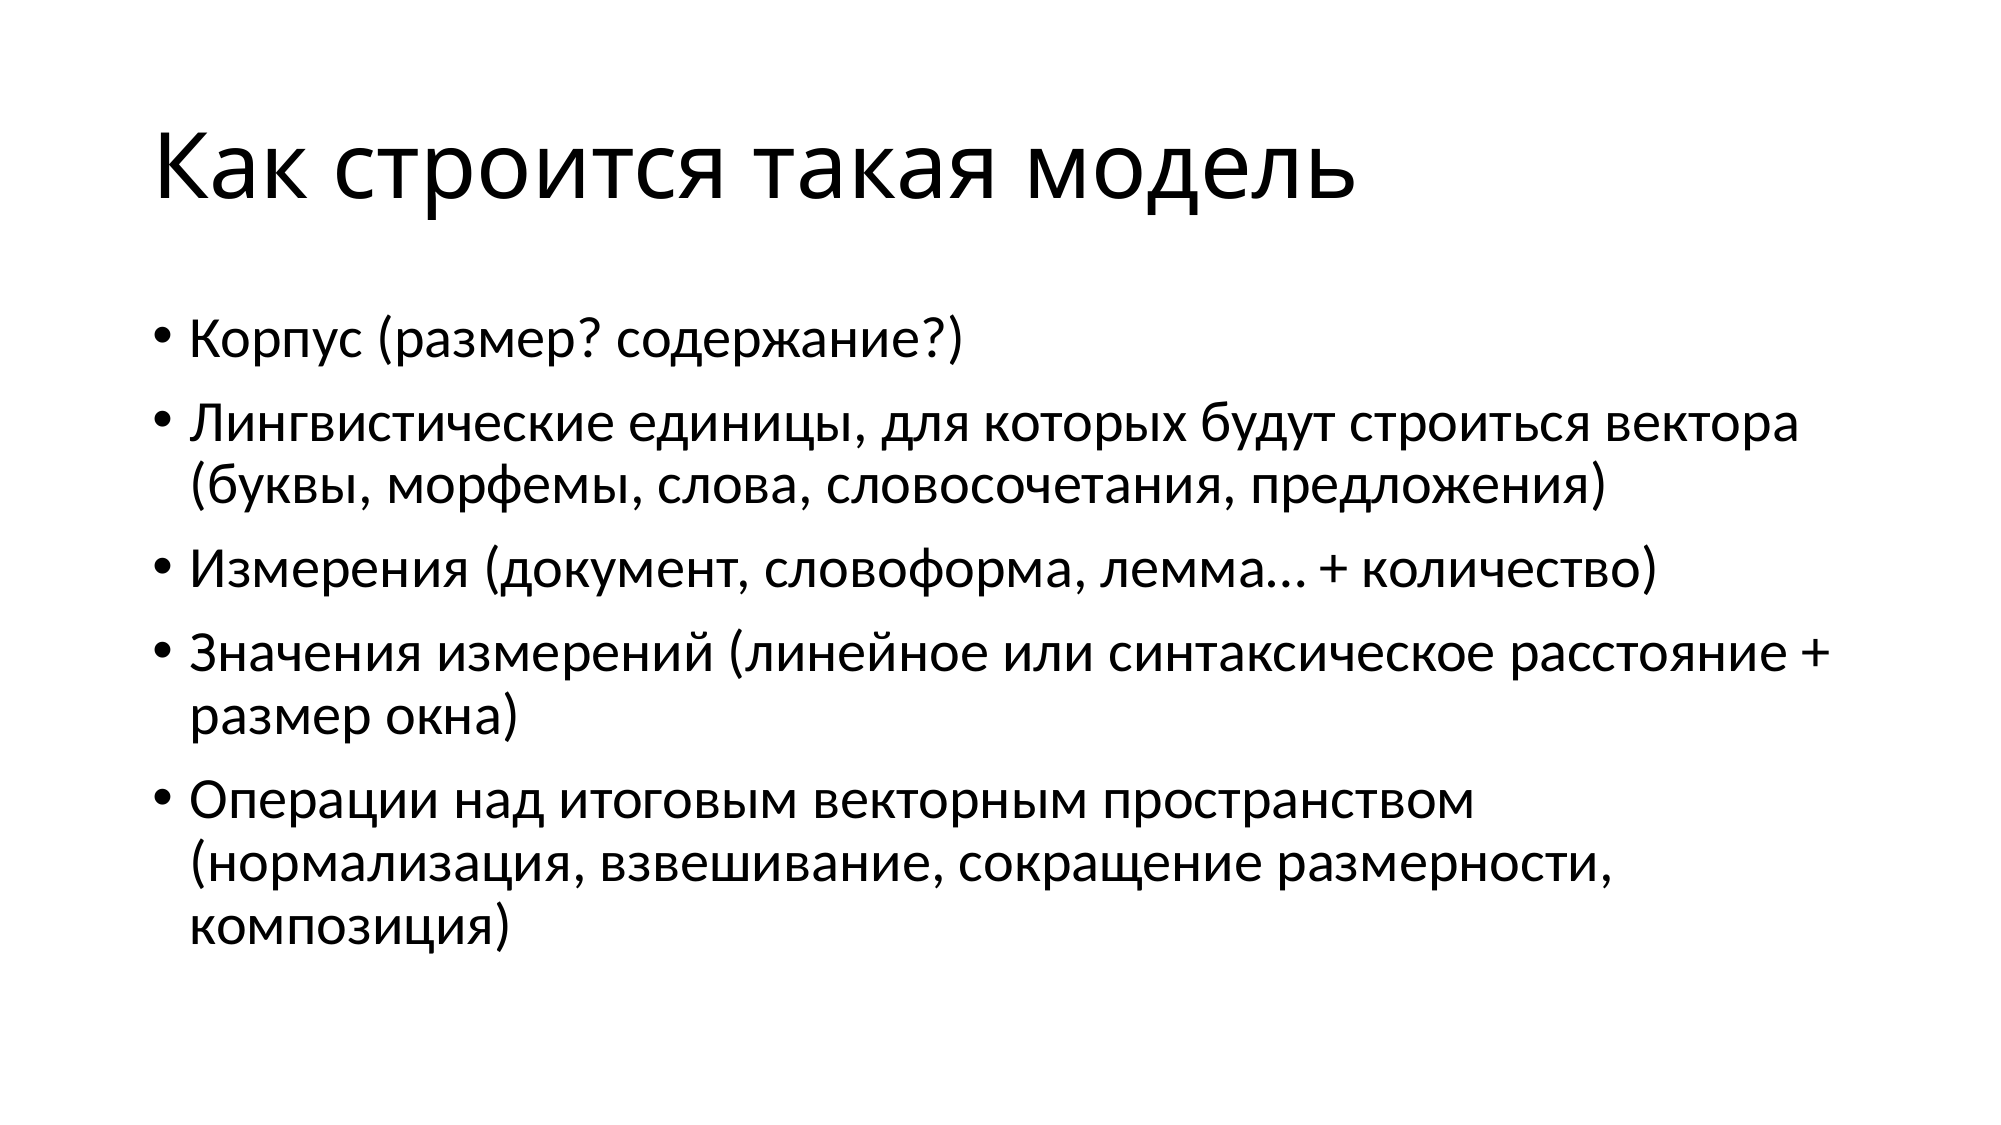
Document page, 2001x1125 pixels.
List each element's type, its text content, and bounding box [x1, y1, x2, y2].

list Корпус (размер? содержание?) Лингвистические единицы, для которых будут строиться вектора (буквы, морфемы, слова, словосочетания, предложения) Измерения (документ, словоформа, лемма… + количество) Значения измерений (линейное или синтаксическое расстояние + размер окна) Операции над итоговым векторным пространством (нормализация, взвешивание, сокращение размерности, композиция) [137, 299, 1863, 1014]
title Как строится такая модель [137, 59, 1863, 278]
